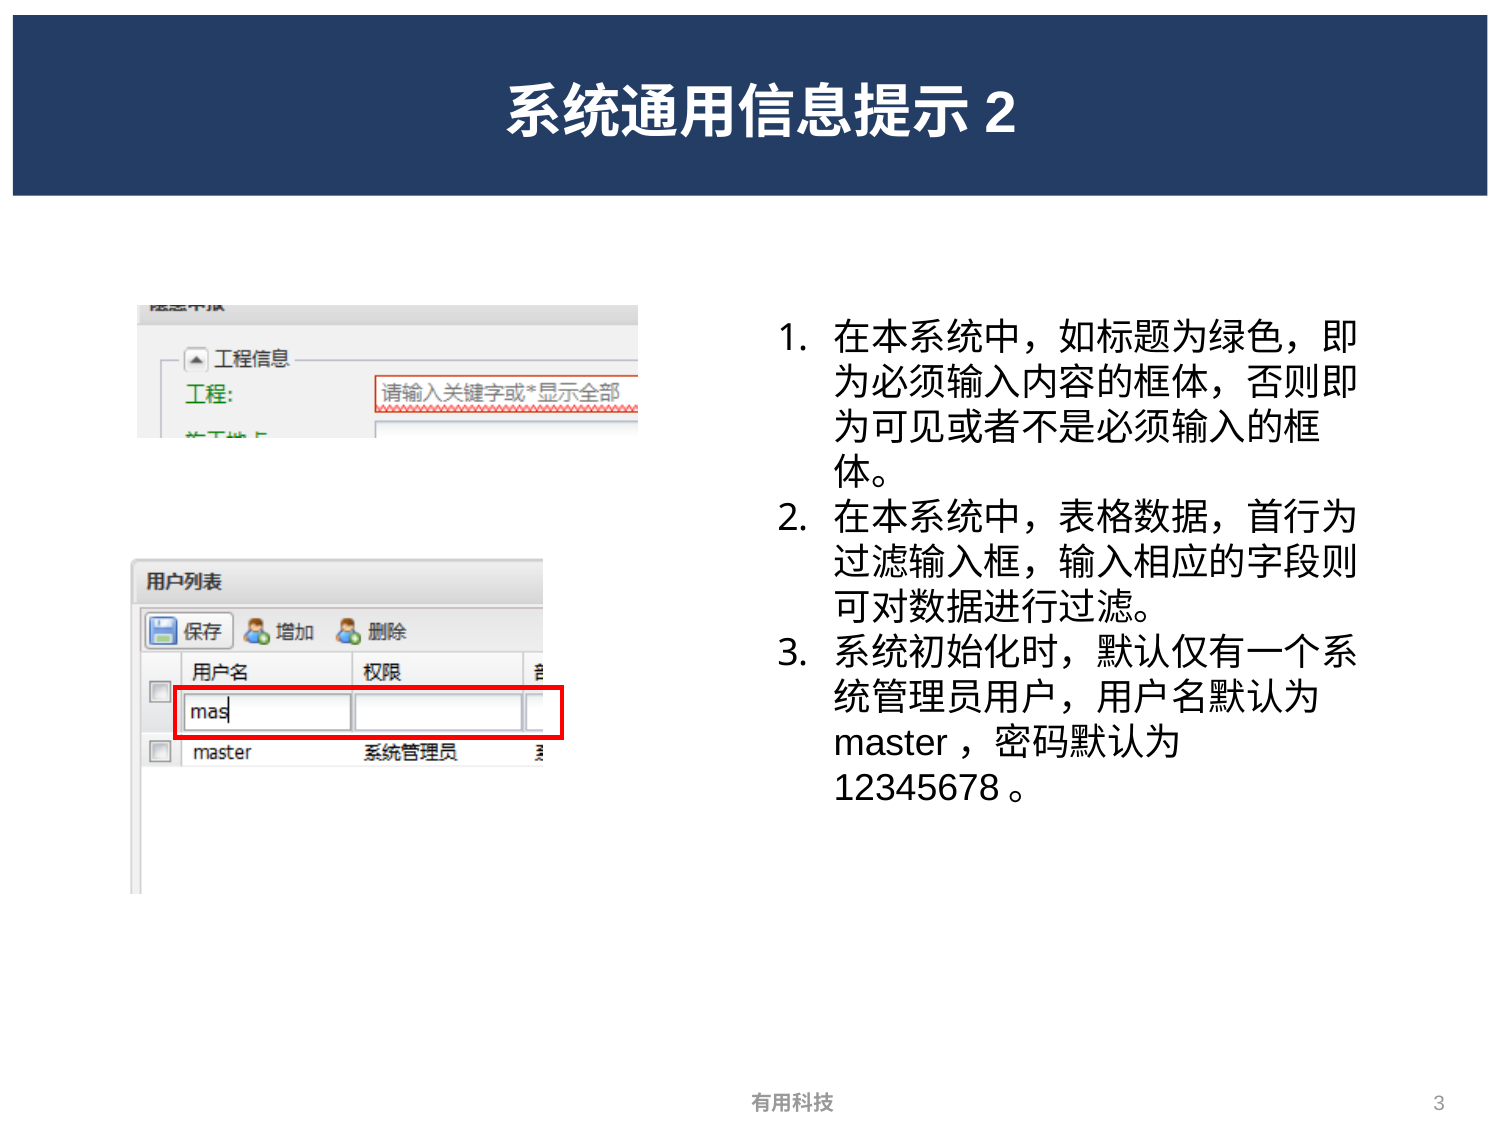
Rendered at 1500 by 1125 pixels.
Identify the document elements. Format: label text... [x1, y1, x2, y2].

picture [136, 304, 638, 439]
text_box 在本系统中，如标题为绿色，即为必须输入内容的框体，否则即为可见或者不是必须输入的框体。 在本系统中，表格数据，首行为过滤输入框，输入相应的字段则可对数据进行过滤。 系统初始化时，默认仅有一个系统管理员用户，用户名默认为master，密码默认为12345678。 [762, 305, 1400, 815]
title 系统通用信息提示2 [62, 43, 1459, 184]
picture [125, 536, 543, 895]
text_box [550, 687, 563, 738]
text_box 有用科技 [527, 1081, 1059, 1124]
text_box 3 [1109, 1081, 1460, 1124]
